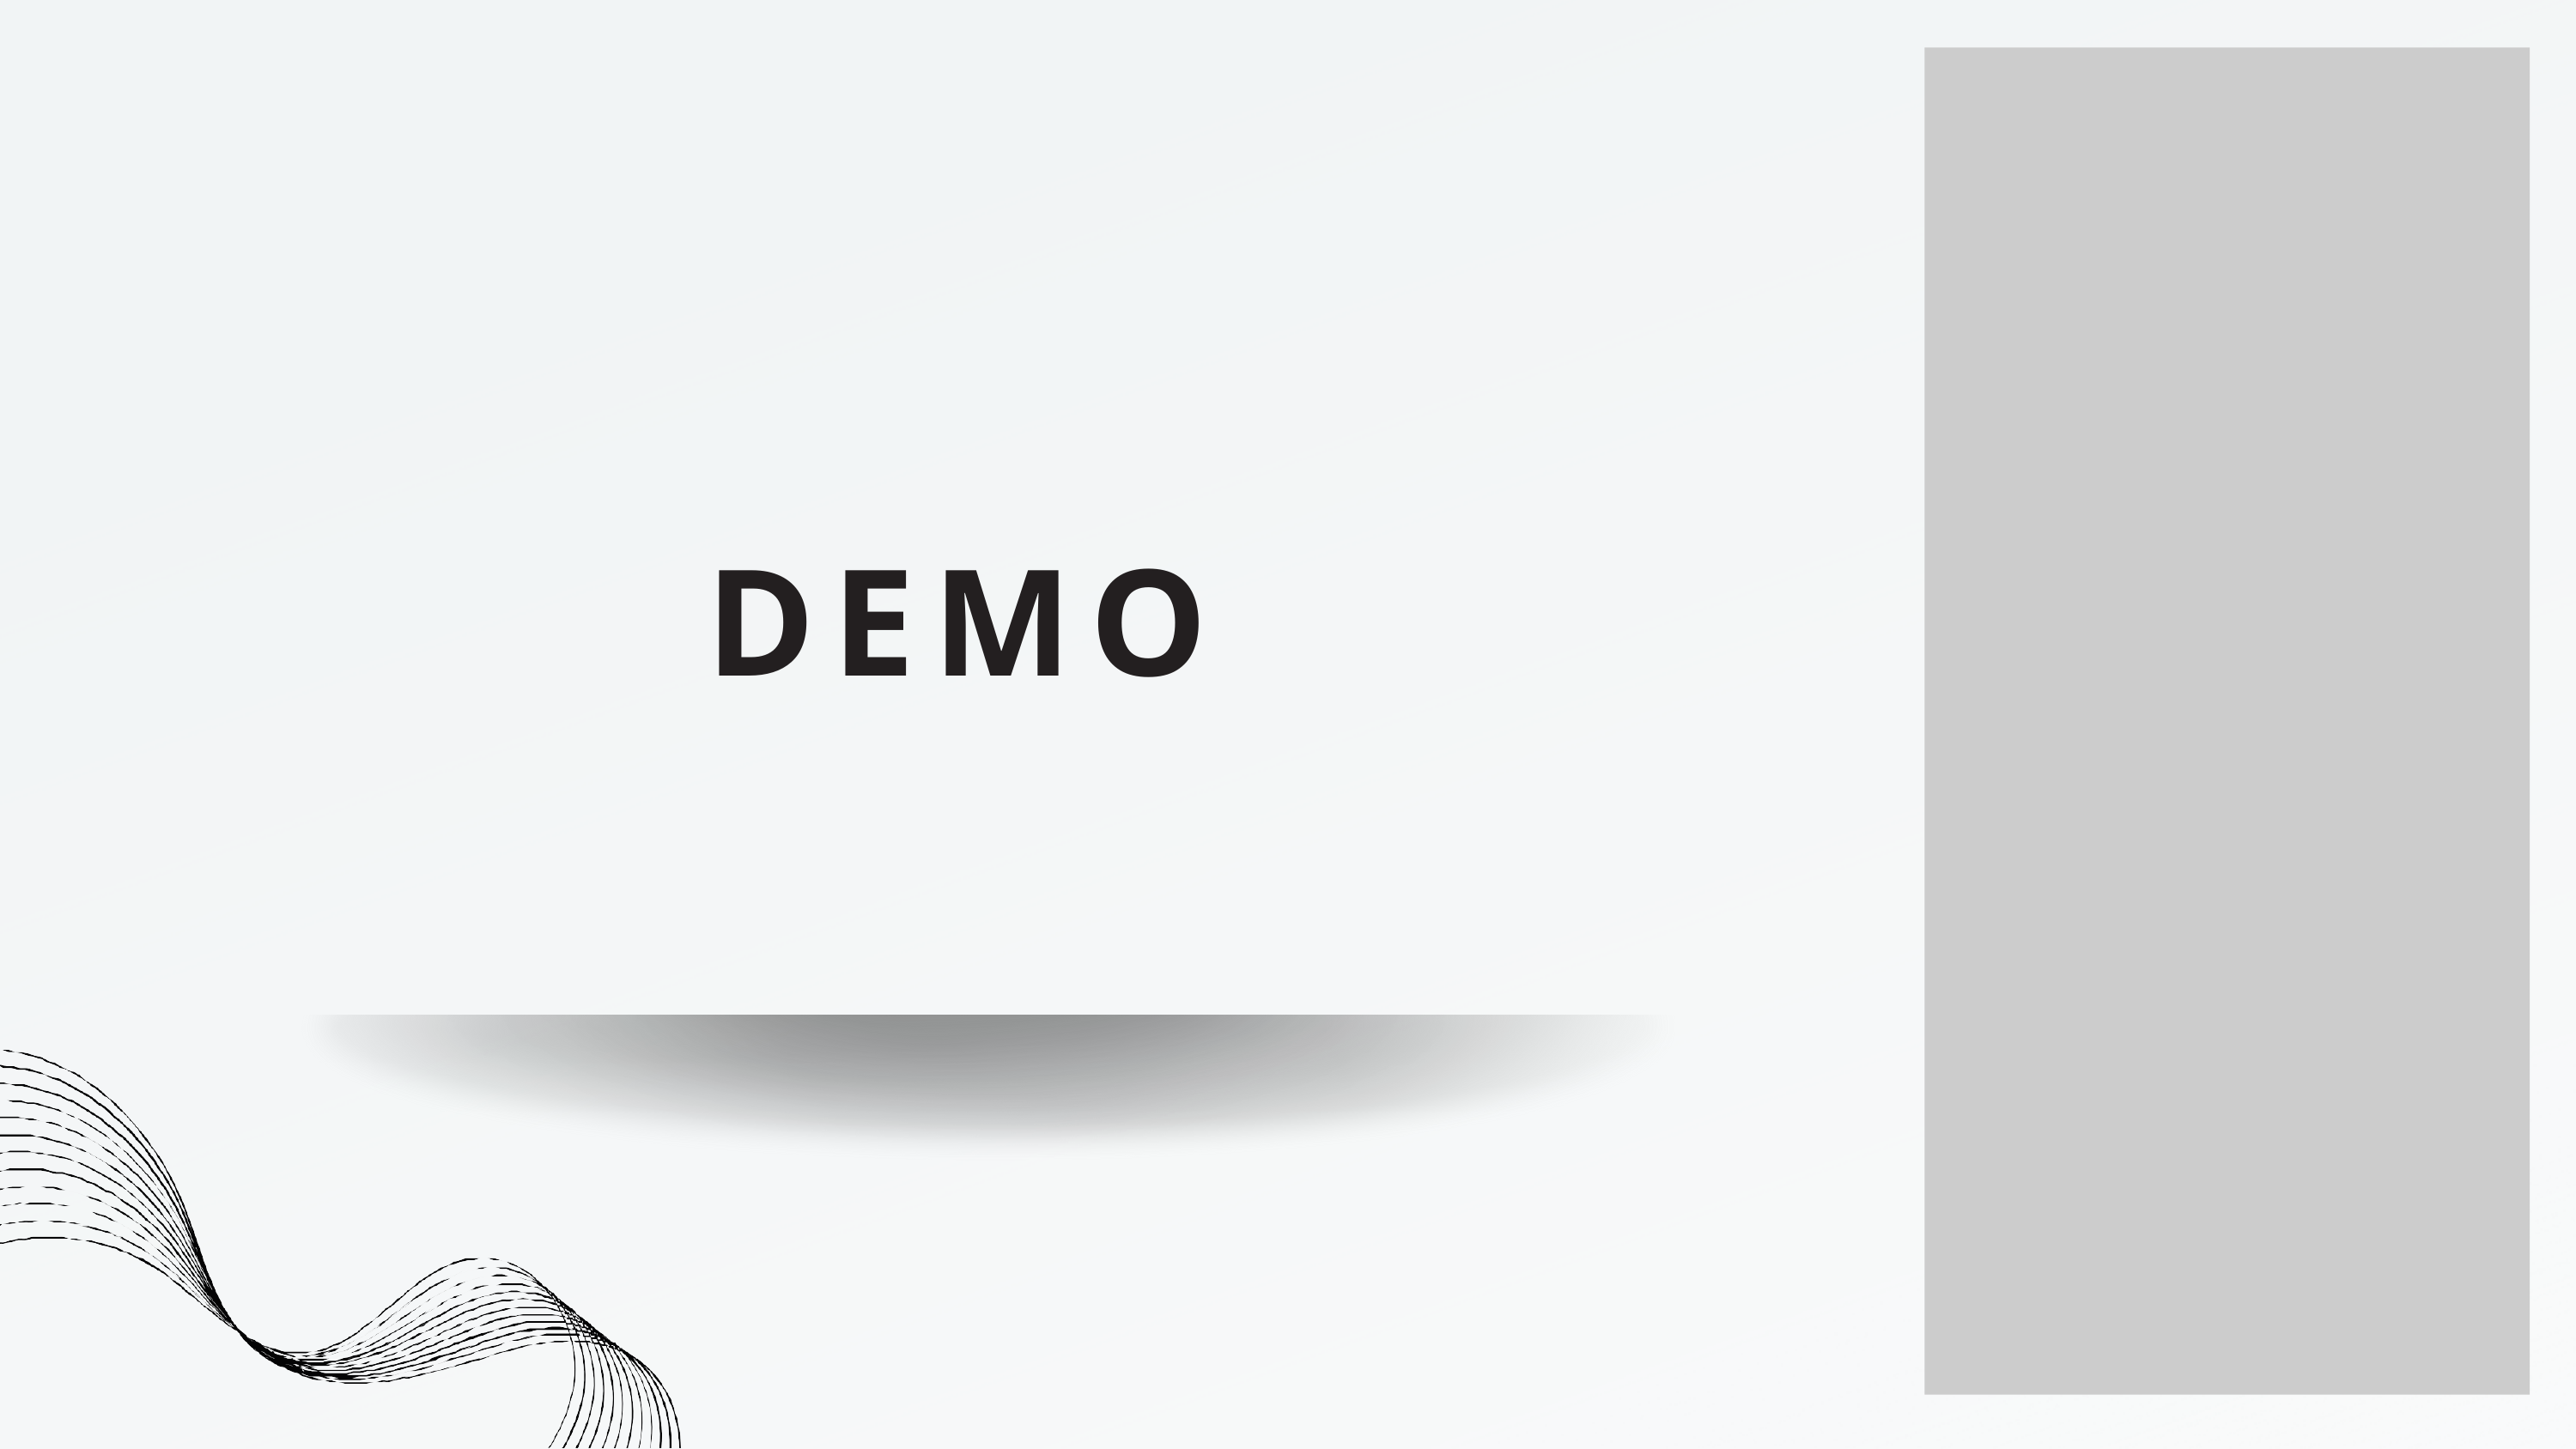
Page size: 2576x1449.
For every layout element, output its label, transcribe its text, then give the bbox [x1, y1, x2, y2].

title DEMO [703, 525, 1217, 771]
picture [0, 0, 2576, 1449]
